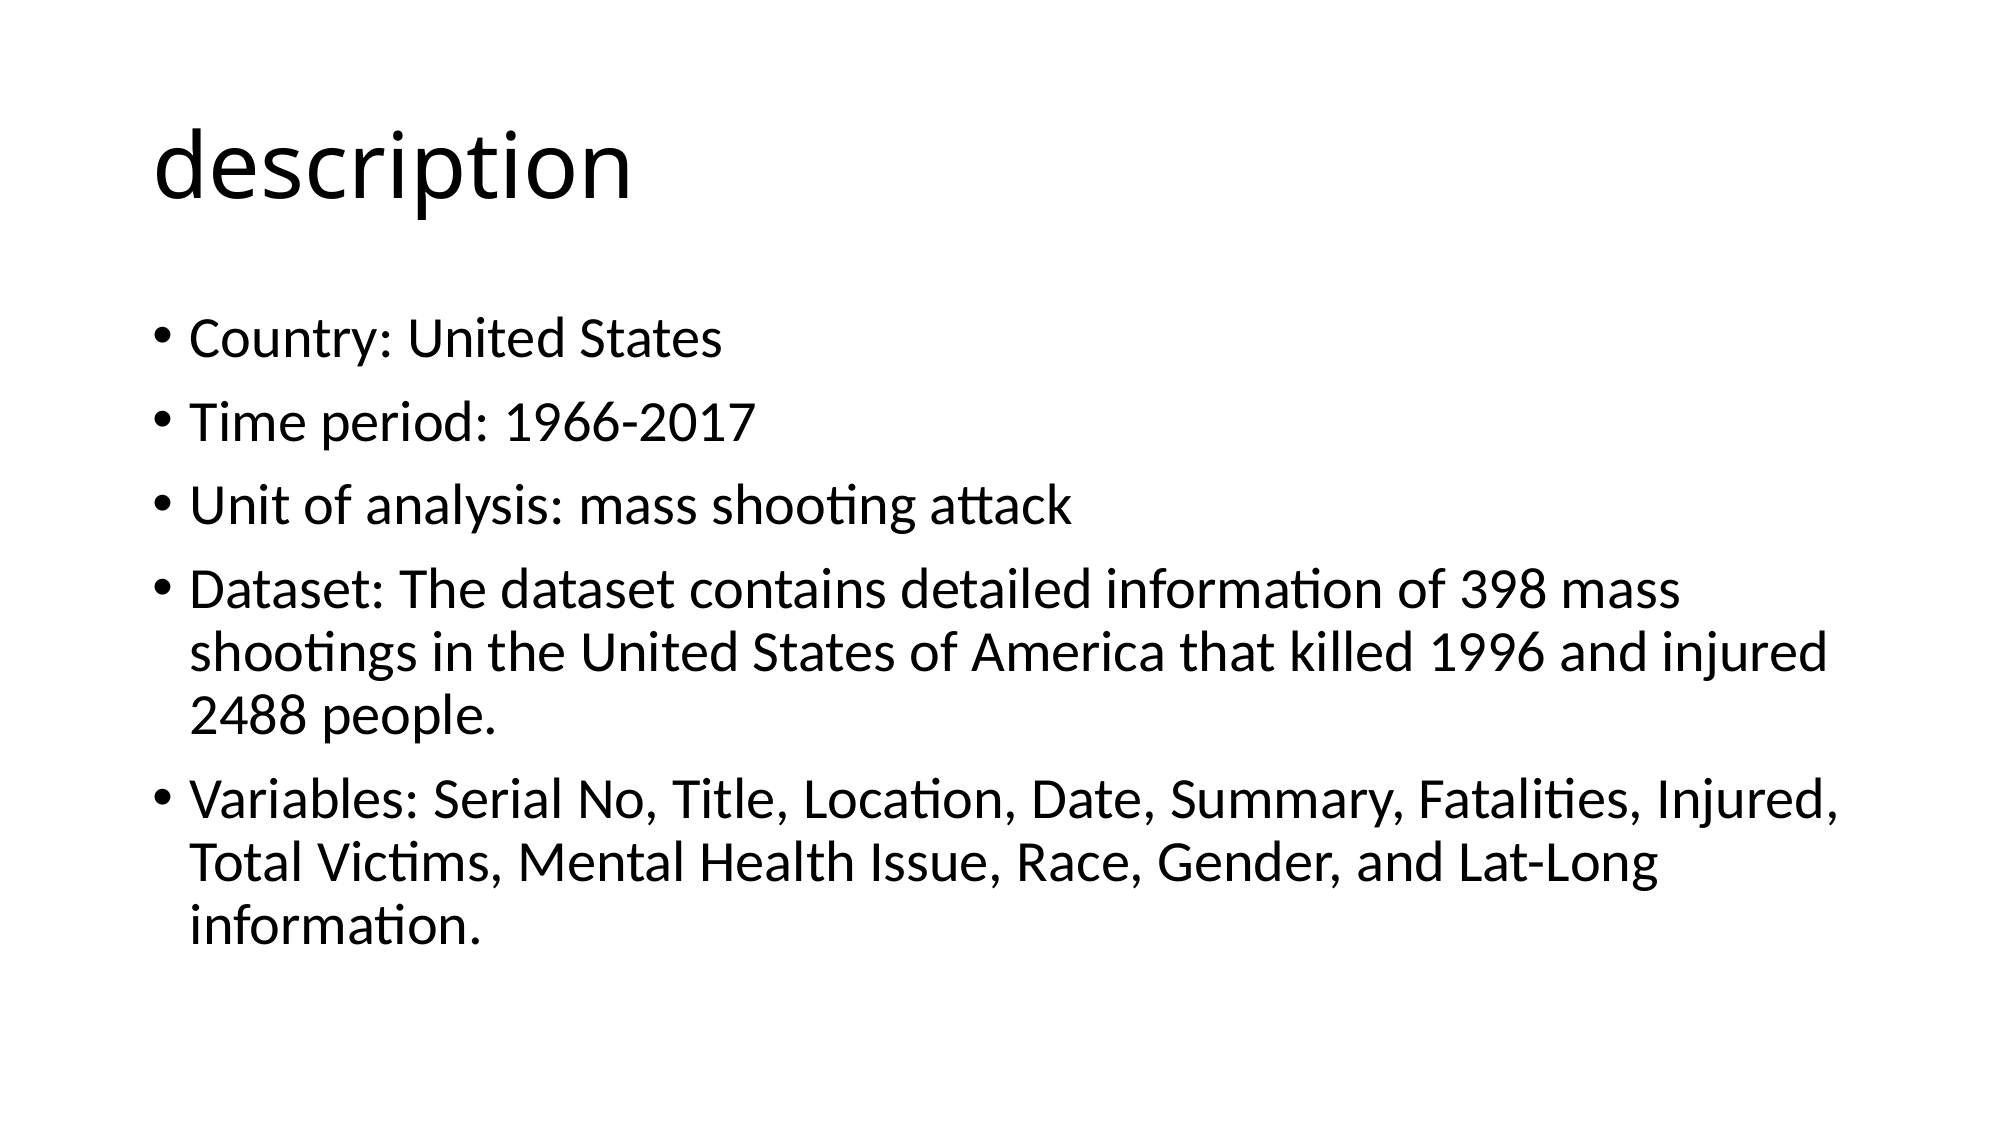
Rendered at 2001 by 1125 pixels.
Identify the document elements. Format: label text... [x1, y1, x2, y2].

title description [137, 59, 1863, 278]
list Country: United States Time period: 1966-2017 Unit of analysis: mass shooting attack Dataset: The dataset contains detailed information of 398 mass shootings in the United States of America that killed 1996 and injured 2488 people. Variables: Serial No, Title, Location, Date, Summary, Fatalities, Injured, Total Victims, Mental Health Issue, Race, Gender, and Lat-Long information. [137, 299, 1863, 1014]
